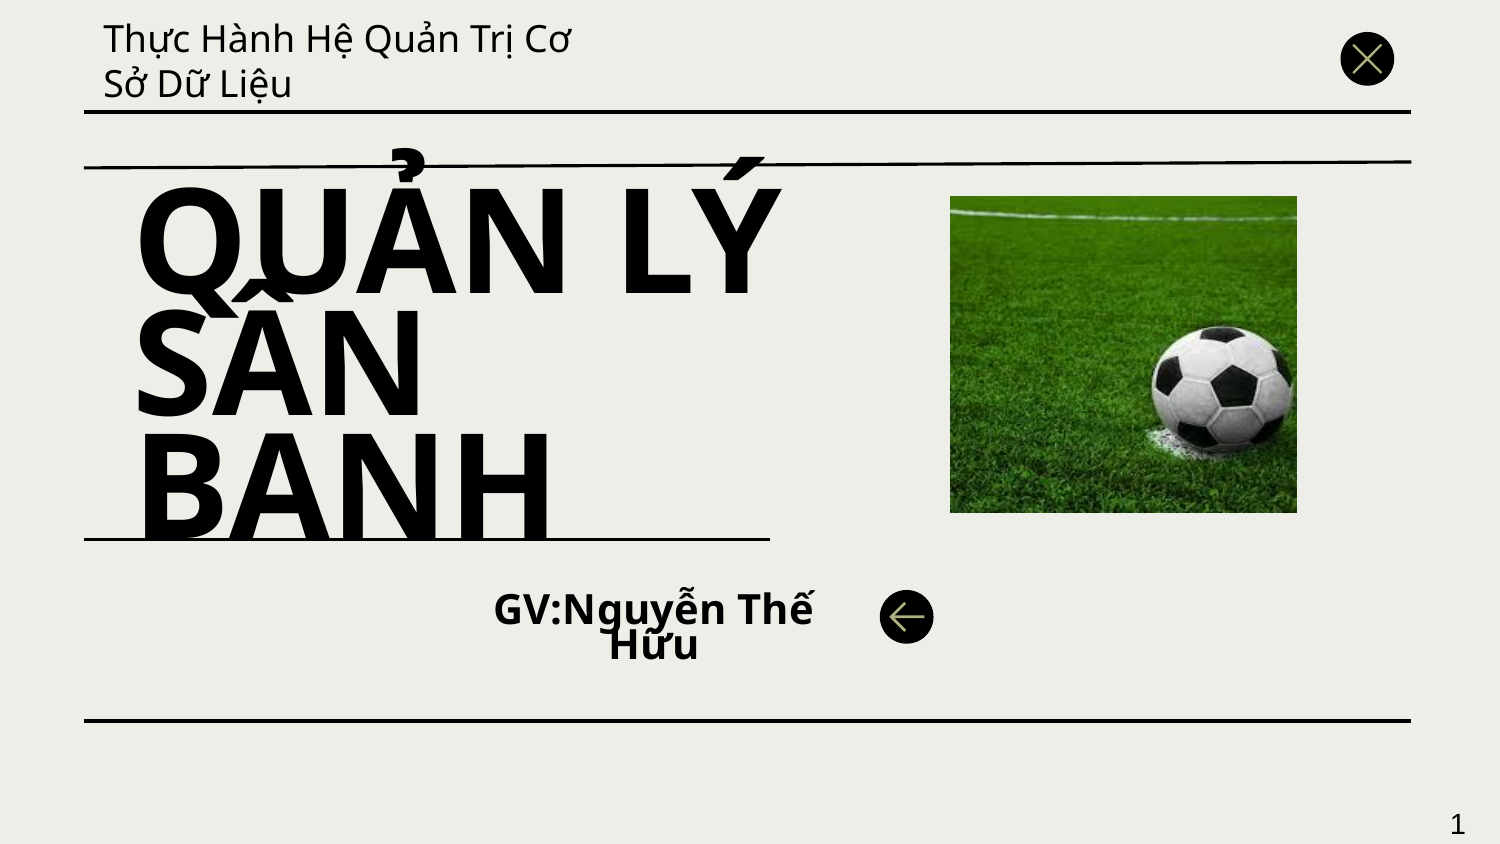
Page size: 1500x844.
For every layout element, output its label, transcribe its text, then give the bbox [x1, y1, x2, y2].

text_box 1 [1435, 798, 1500, 844]
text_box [83, 161, 1412, 169]
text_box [879, 589, 934, 644]
title QUẢN LÝ SÂN BANH [116, 253, 878, 505]
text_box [1340, 31, 1395, 86]
picture [950, 195, 1297, 513]
subtitle Thực Hành Hệ Quản Trị Cơ Sở Dữ Liệu [88, 0, 606, 113]
text_box GV:Nguyễn Thế Hữu [454, 542, 854, 720]
